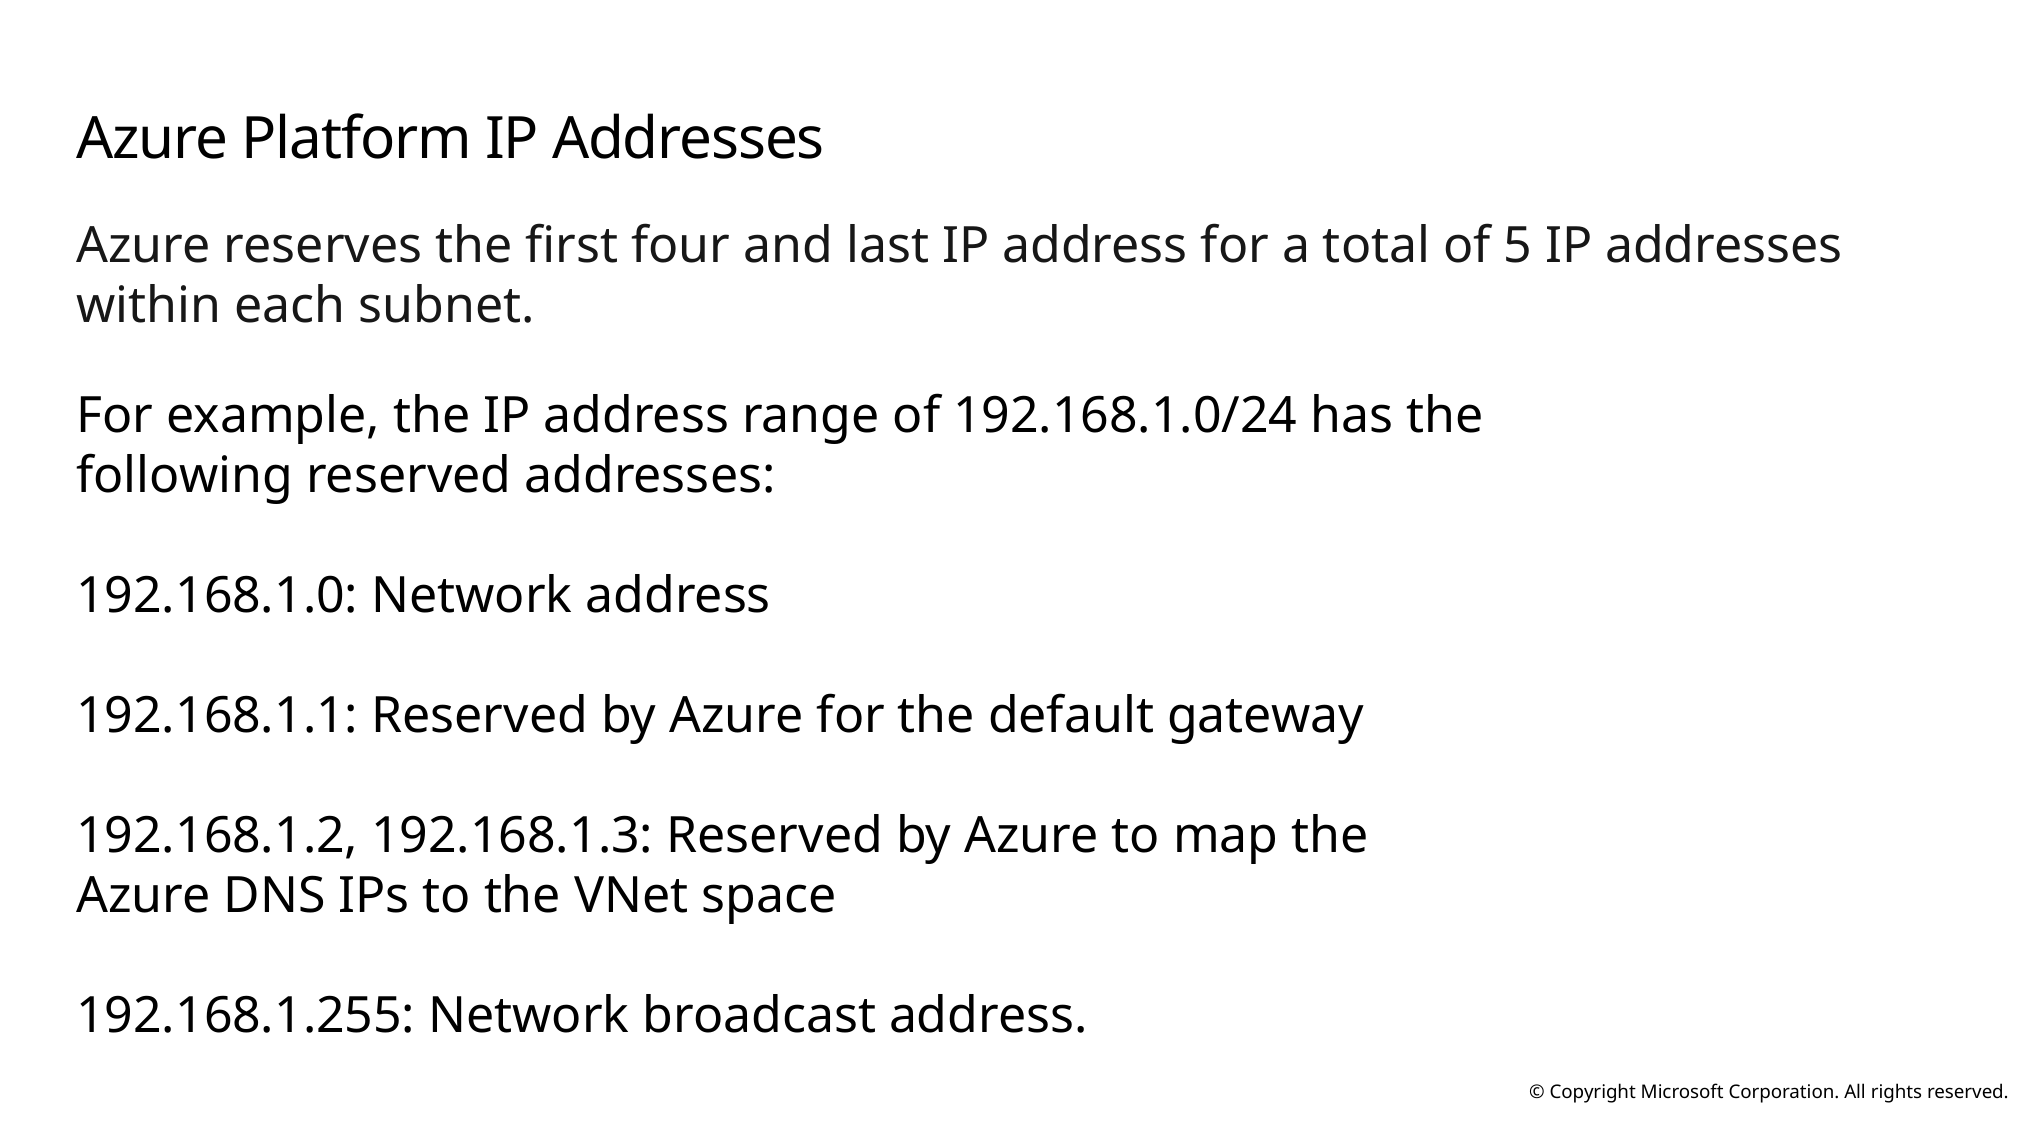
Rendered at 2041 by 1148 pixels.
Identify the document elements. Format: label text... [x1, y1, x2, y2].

text_box For example, the IP address range of 192.168.1.0/24 has the following reserved addresses: 192.168.1.0: Network address 192.168.1.1: Reserved by Azure for the default gateway 192.168.1.2, 192.168.1.3: Reserved by Azure to map the Azure DNS IPs to the VNet space 192.168.1.255: Network broadcast address. [61, 374, 1516, 1050]
text_box Azure reserves the first four and last IP address for a total of 5 IP addresses within each subnet. [61, 204, 1939, 340]
title Azure Platform IP Addresses [76, 103, 1969, 172]
